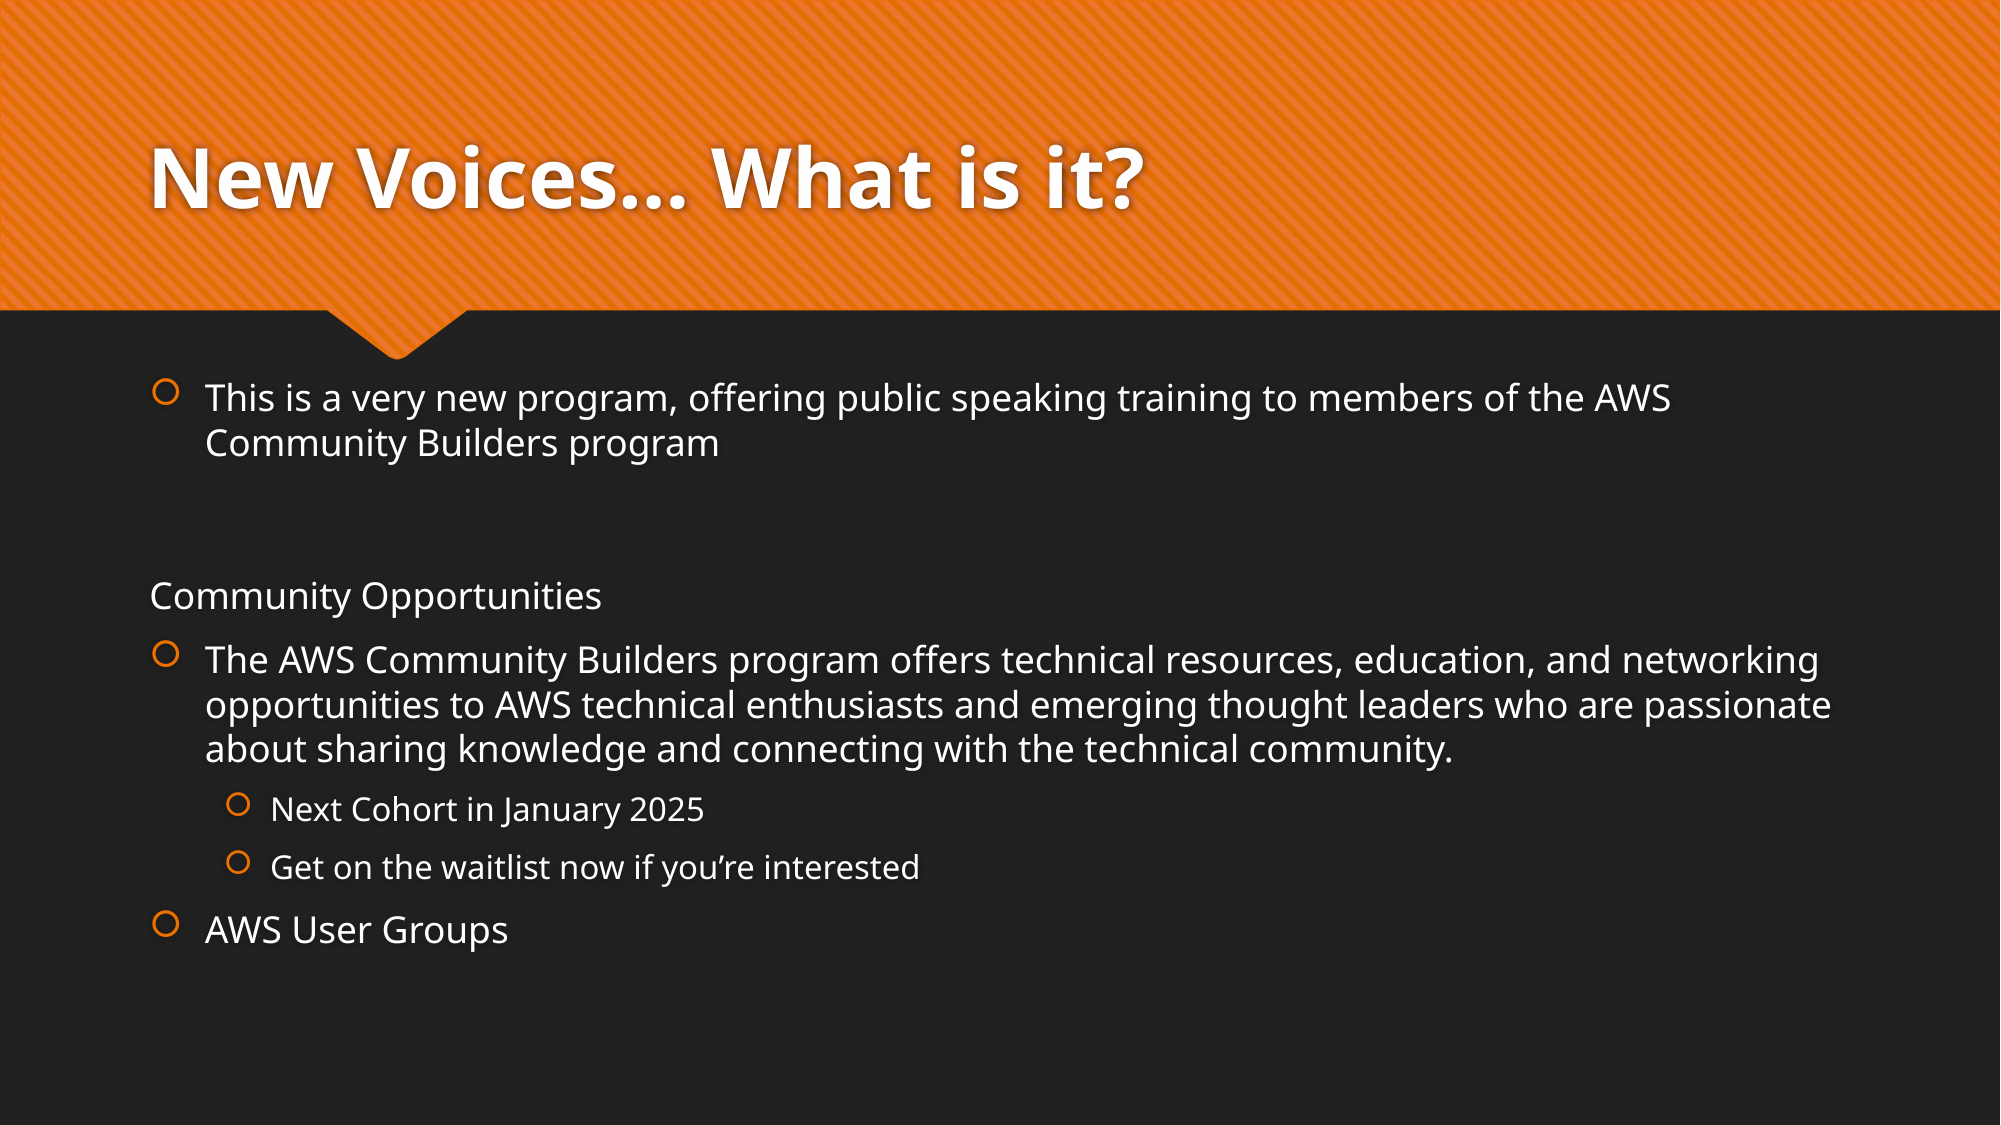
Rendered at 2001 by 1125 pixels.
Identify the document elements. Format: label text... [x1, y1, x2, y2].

title New Voices… What is it? [132, 73, 1868, 233]
list This is a very new program, offering public speaking training to members of the AWS Community Builders program Community Opportunities The AWS Community Builders program offers technical resources, education, and networking opportunities to AWS technical enthusiasts and emerging thought leaders who are passionate about sharing knowledge and connecting with the technical community. Next Cohort in January 2025 Get on the waitlist now if you’re interested AWS User Groups [134, 364, 1866, 962]
